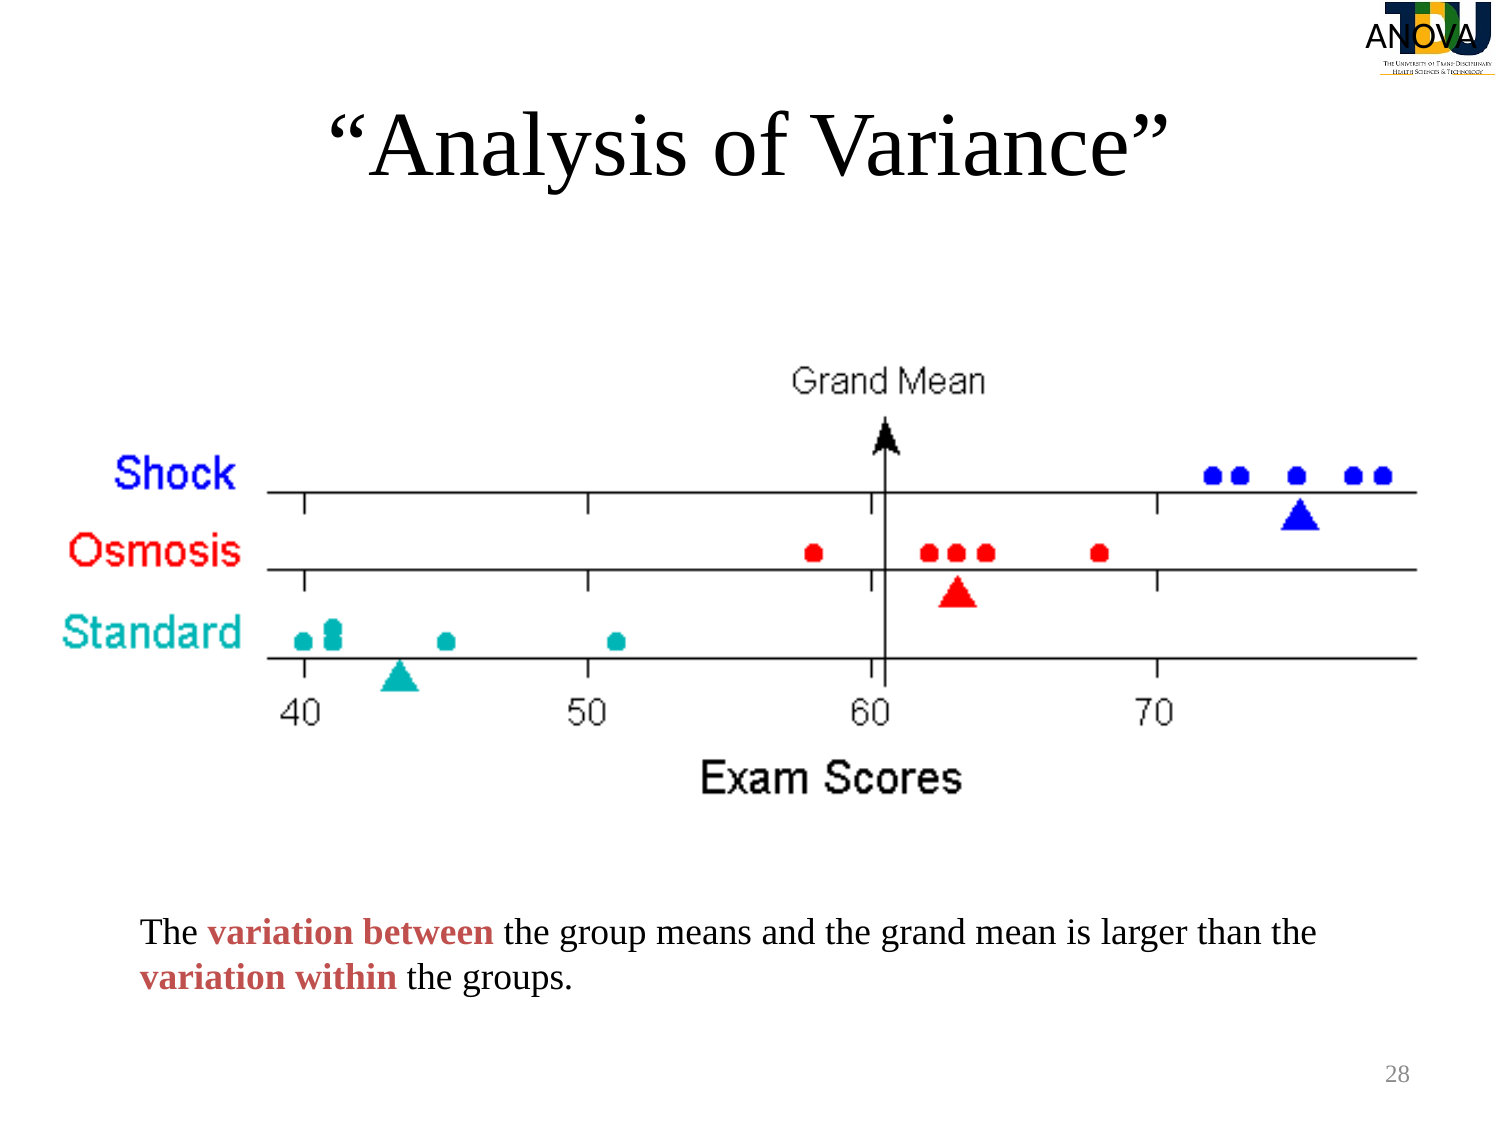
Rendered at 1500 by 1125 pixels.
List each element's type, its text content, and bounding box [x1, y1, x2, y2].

text_box ANOVA [1350, 7, 1492, 65]
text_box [49, 349, 1463, 843]
slide_number 28 [1074, 1042, 1425, 1103]
picture [1376, 0, 1495, 75]
title “Analysis of Variance” [75, 45, 1425, 233]
text_box The variation between the group means and the grand mean is larger than the variation within the groups. [124, 899, 1400, 1005]
